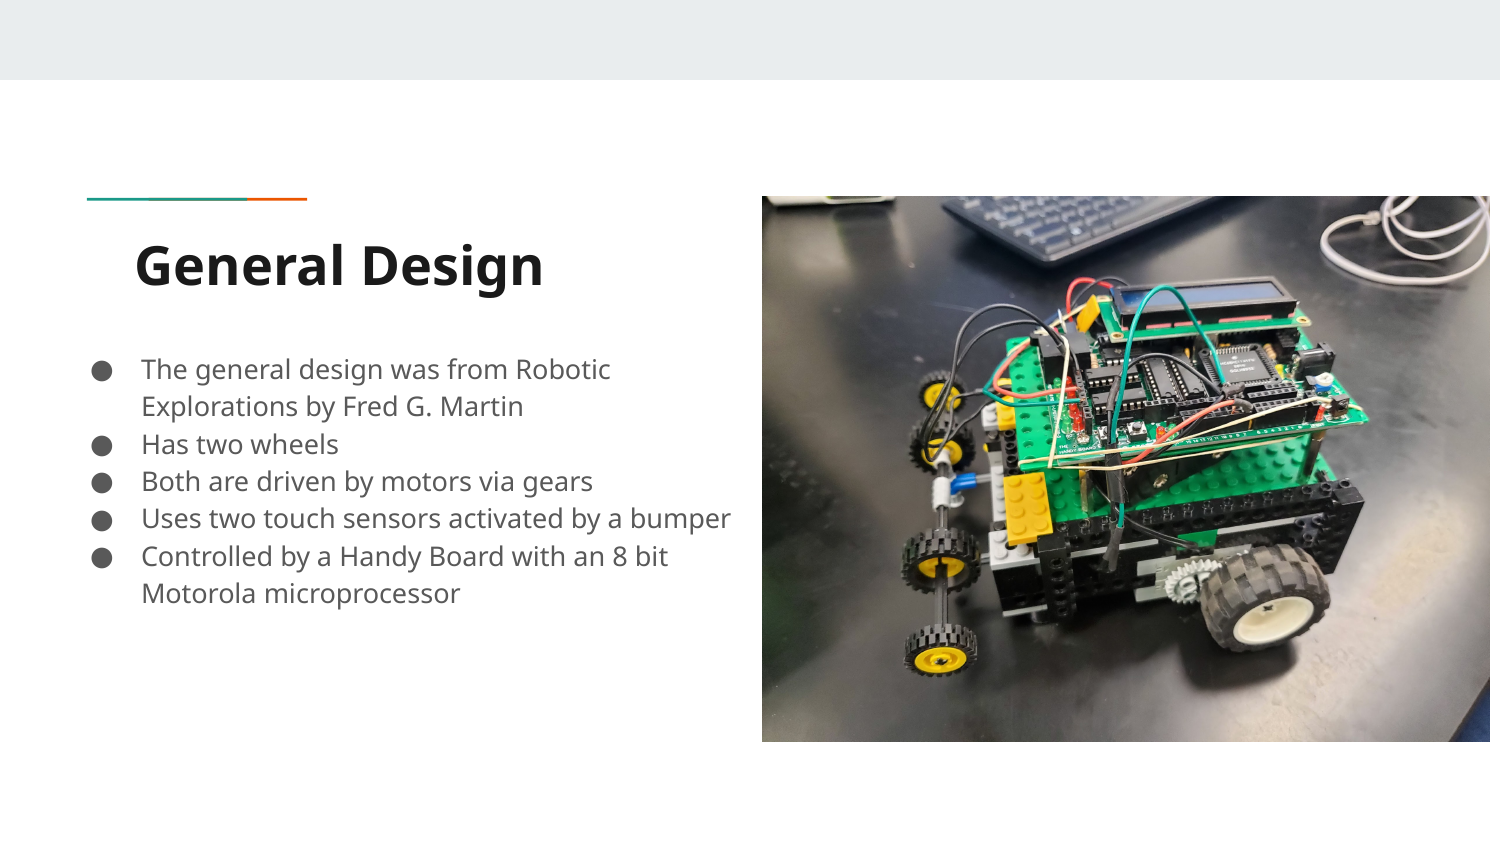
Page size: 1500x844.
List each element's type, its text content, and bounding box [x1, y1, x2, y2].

list The general design was from Robotic Explorations by Fred G. Martin Has two wheels Both are driven by motors via gears Uses two touch sensors activated by a bumper Controlled by a Handy Board with an 8 bit Motorola microprocessor [51, 332, 750, 777]
title General Design [119, 216, 757, 305]
picture [762, 196, 1490, 742]
